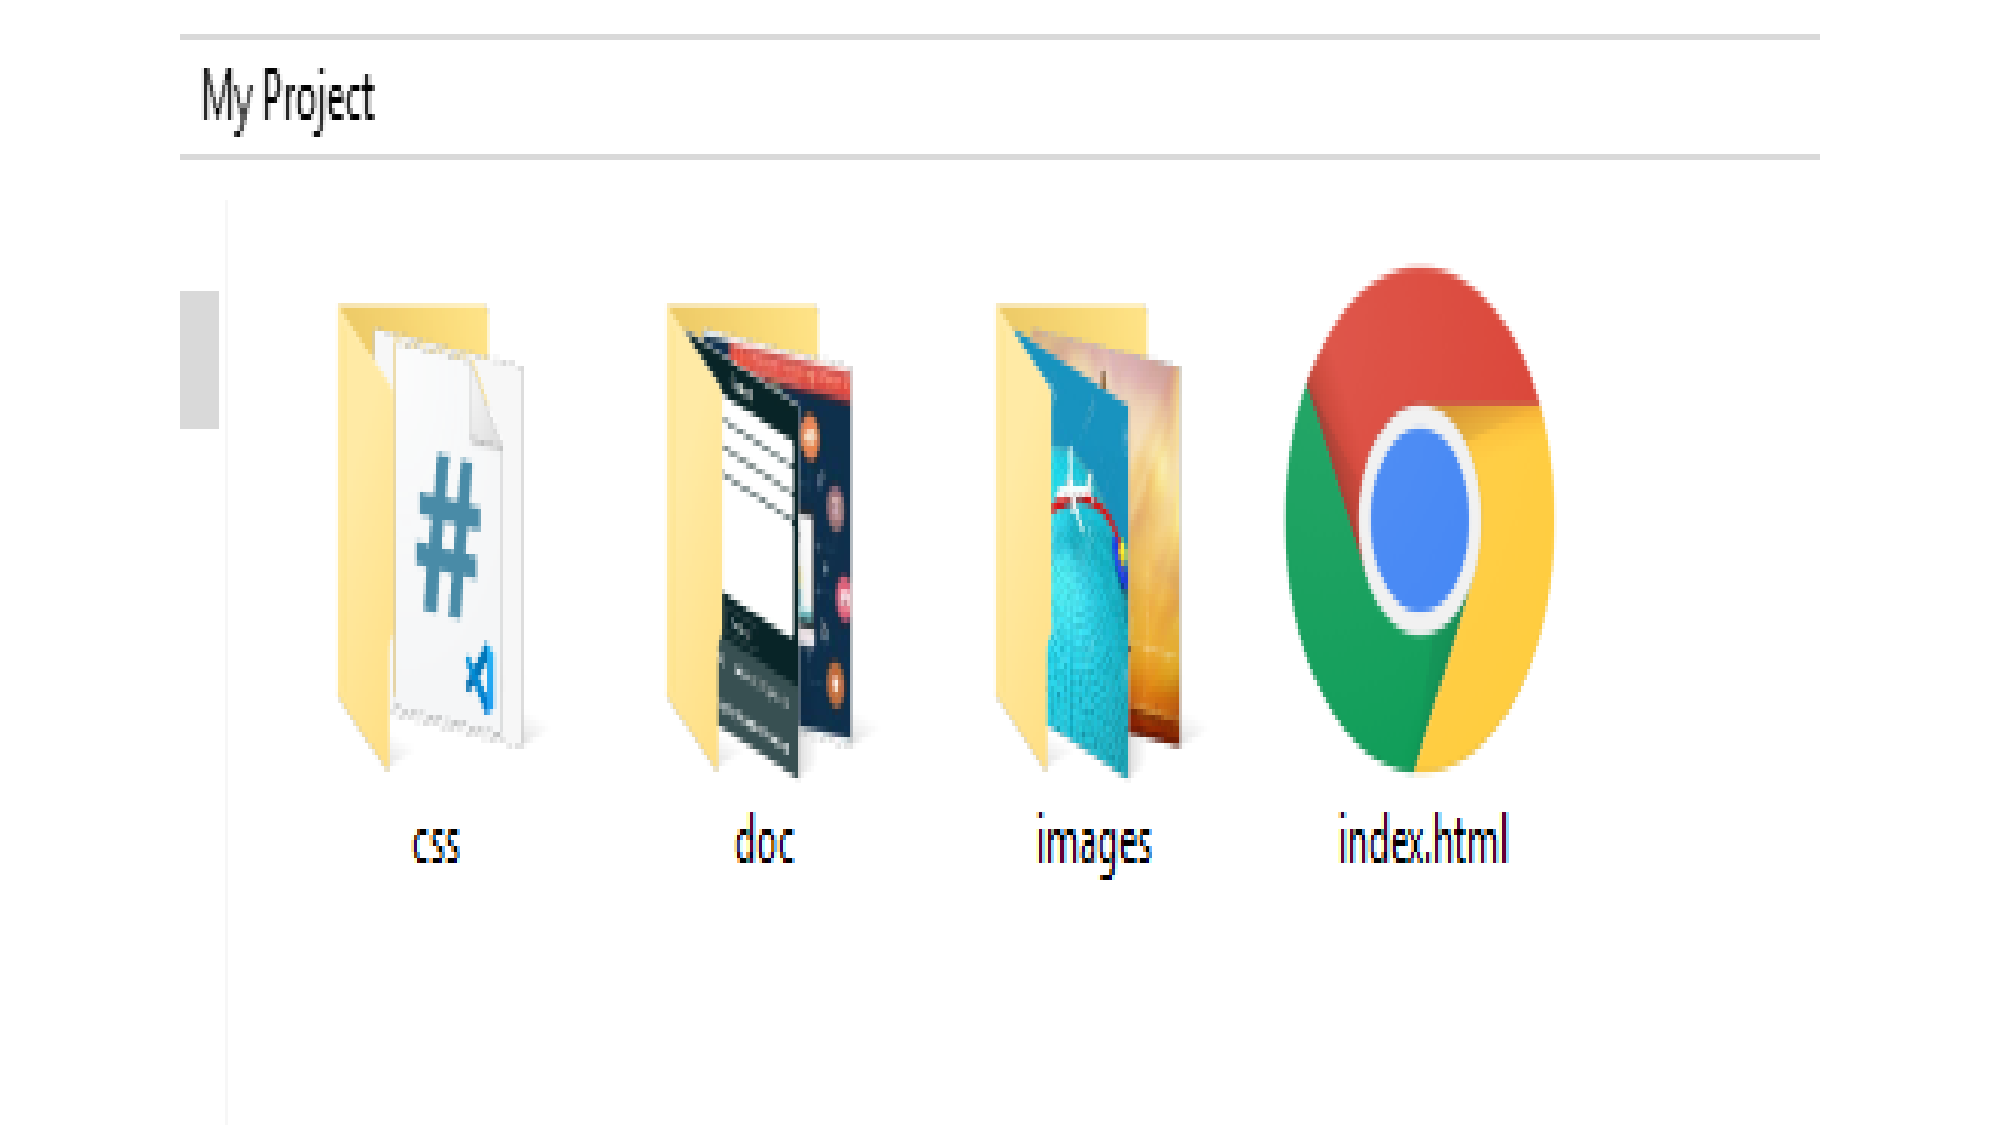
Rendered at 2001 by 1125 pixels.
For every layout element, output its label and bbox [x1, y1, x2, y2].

picture [180, 23, 1820, 1125]
